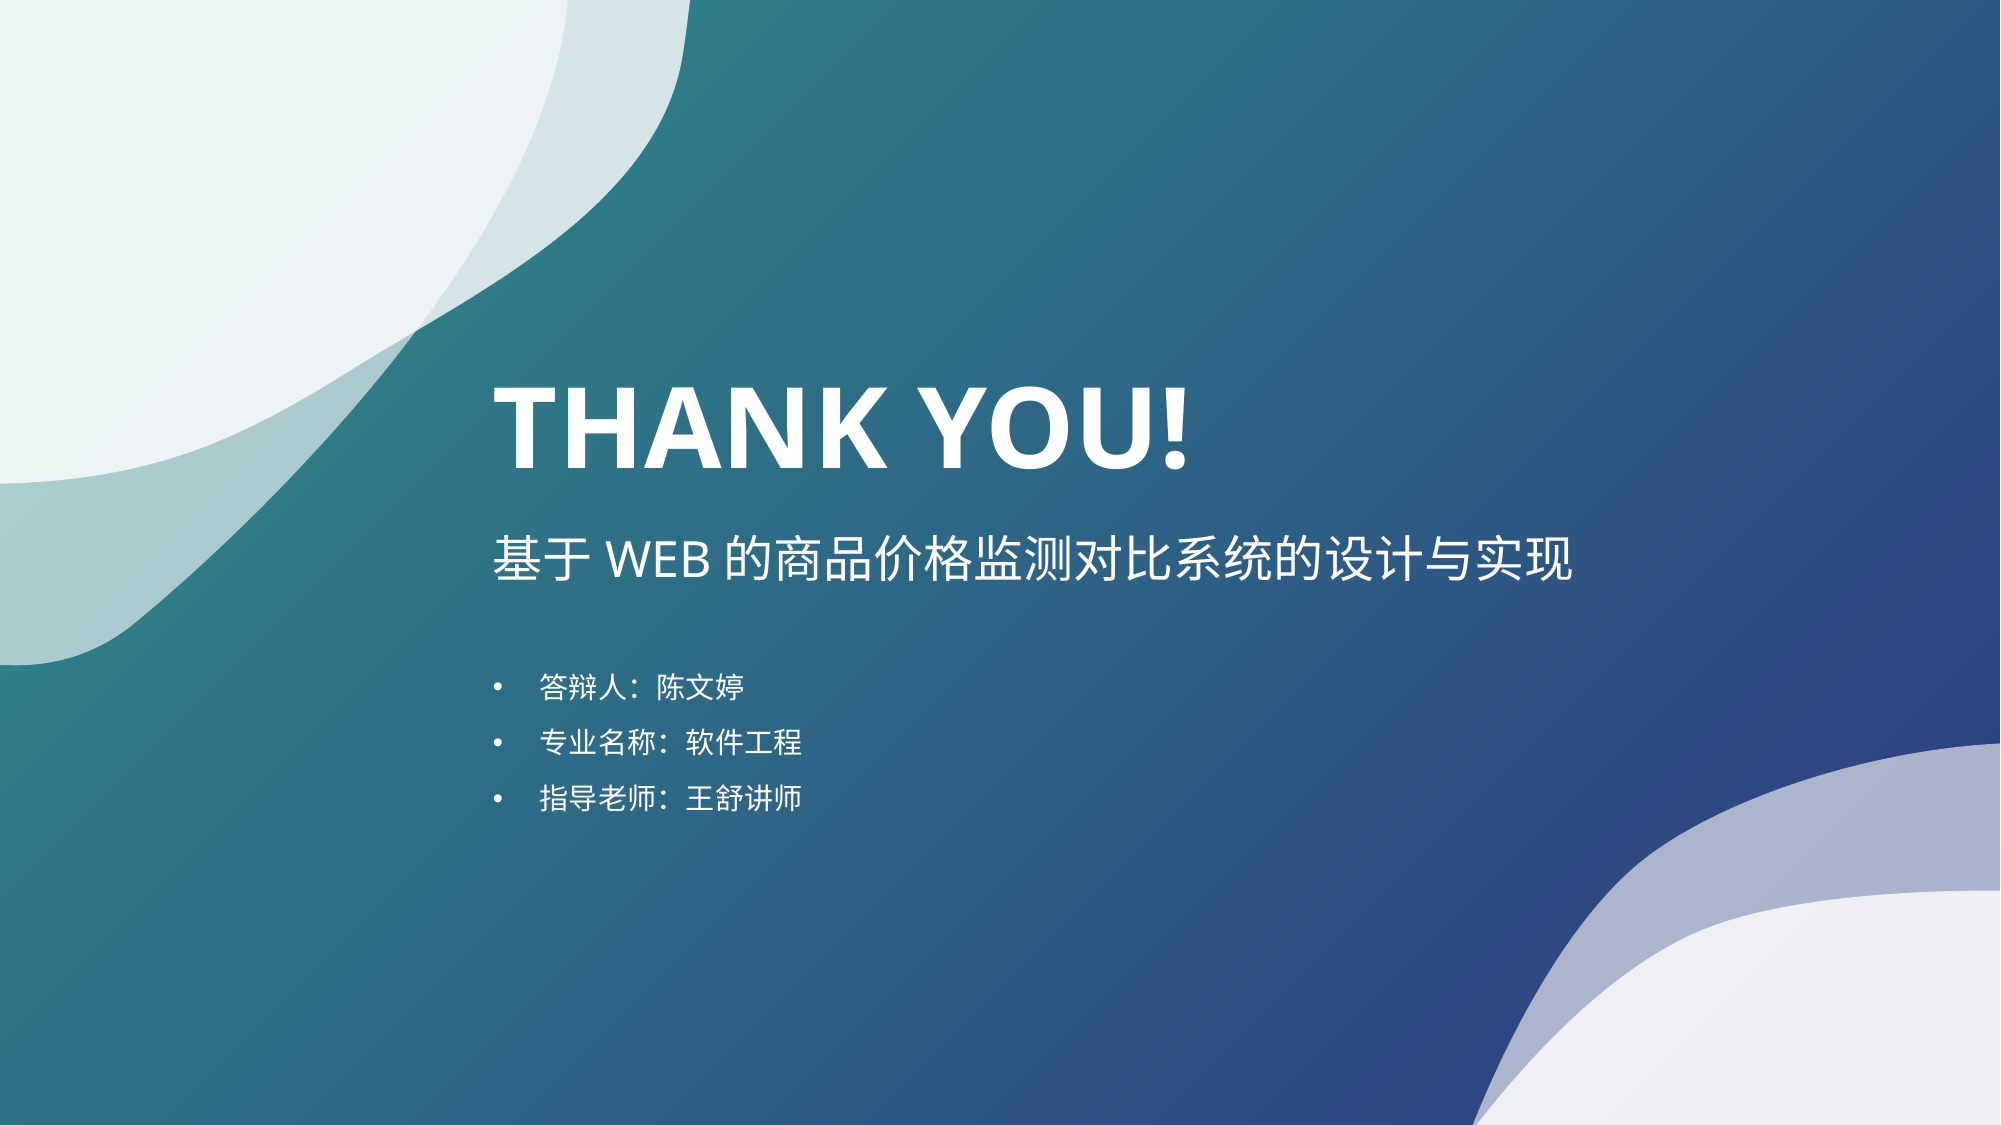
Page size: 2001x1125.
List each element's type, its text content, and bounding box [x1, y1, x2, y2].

list 答辩人：陈文婷 专业名称：软件工程 指导老师：王舒讲师 [478, 661, 1805, 889]
list THANK YOU! [478, 349, 1805, 519]
list 基于WEB的商品价格监测对比系统的设计与实现 [478, 519, 1805, 617]
